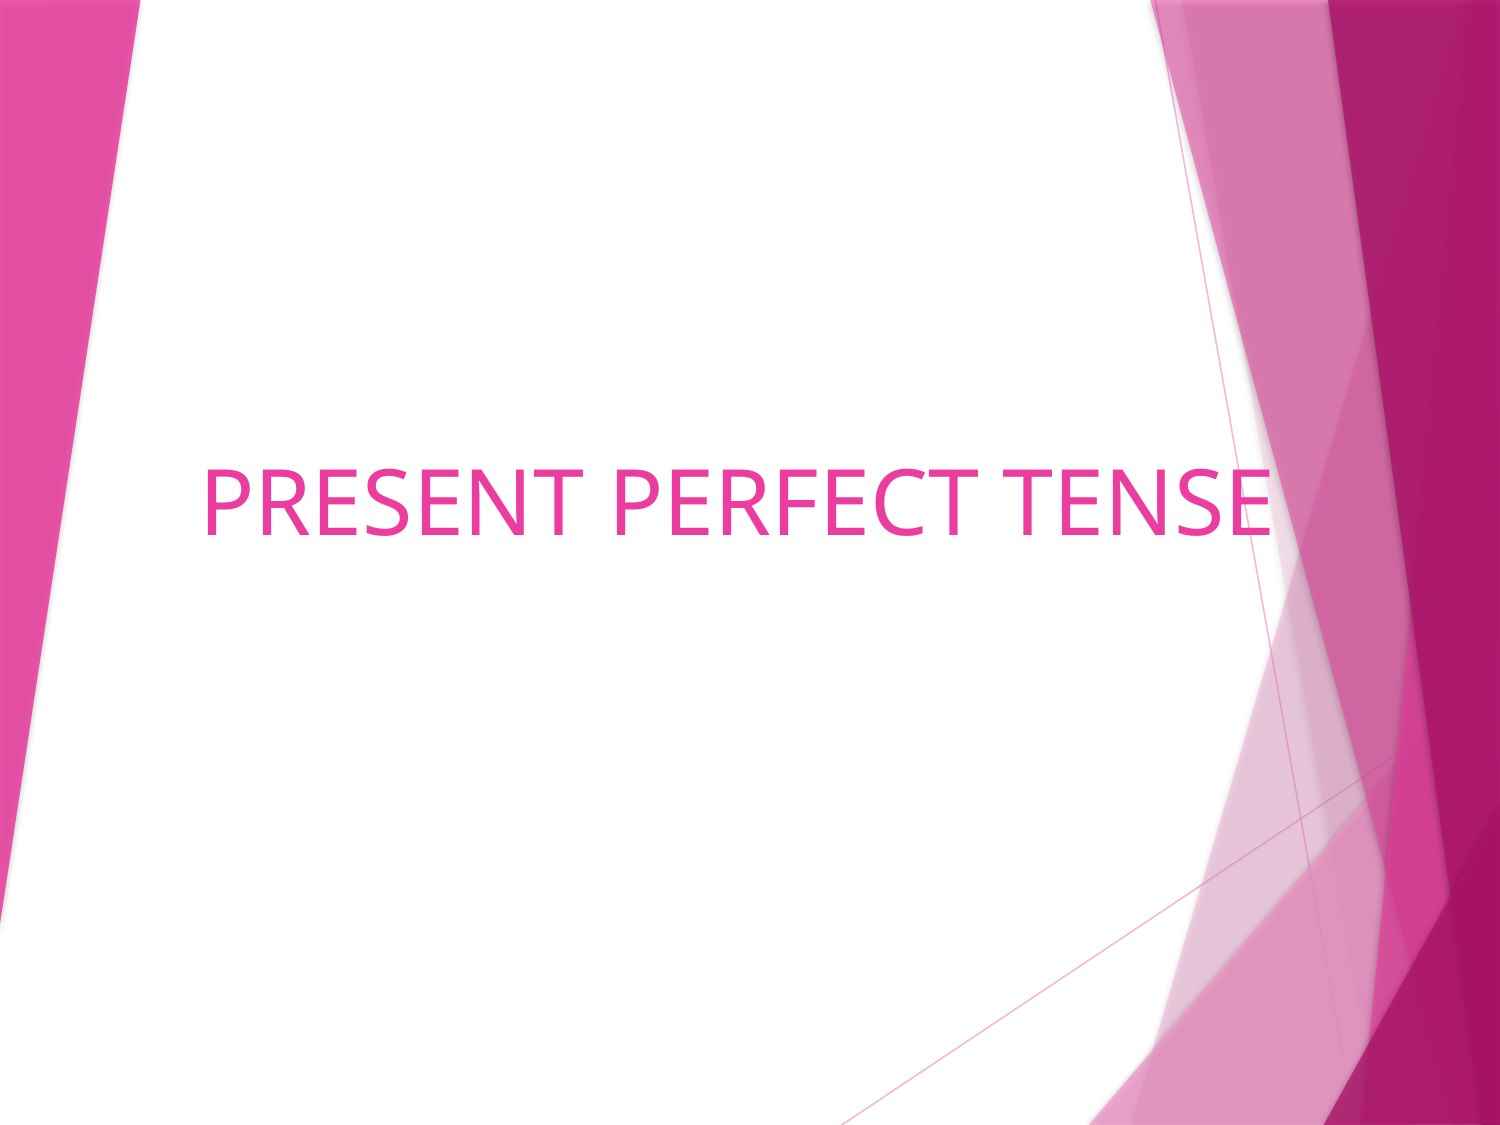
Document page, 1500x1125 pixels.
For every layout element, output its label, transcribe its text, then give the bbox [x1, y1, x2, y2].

title PRESENT PERFECT TENSE [100, 397, 1376, 562]
